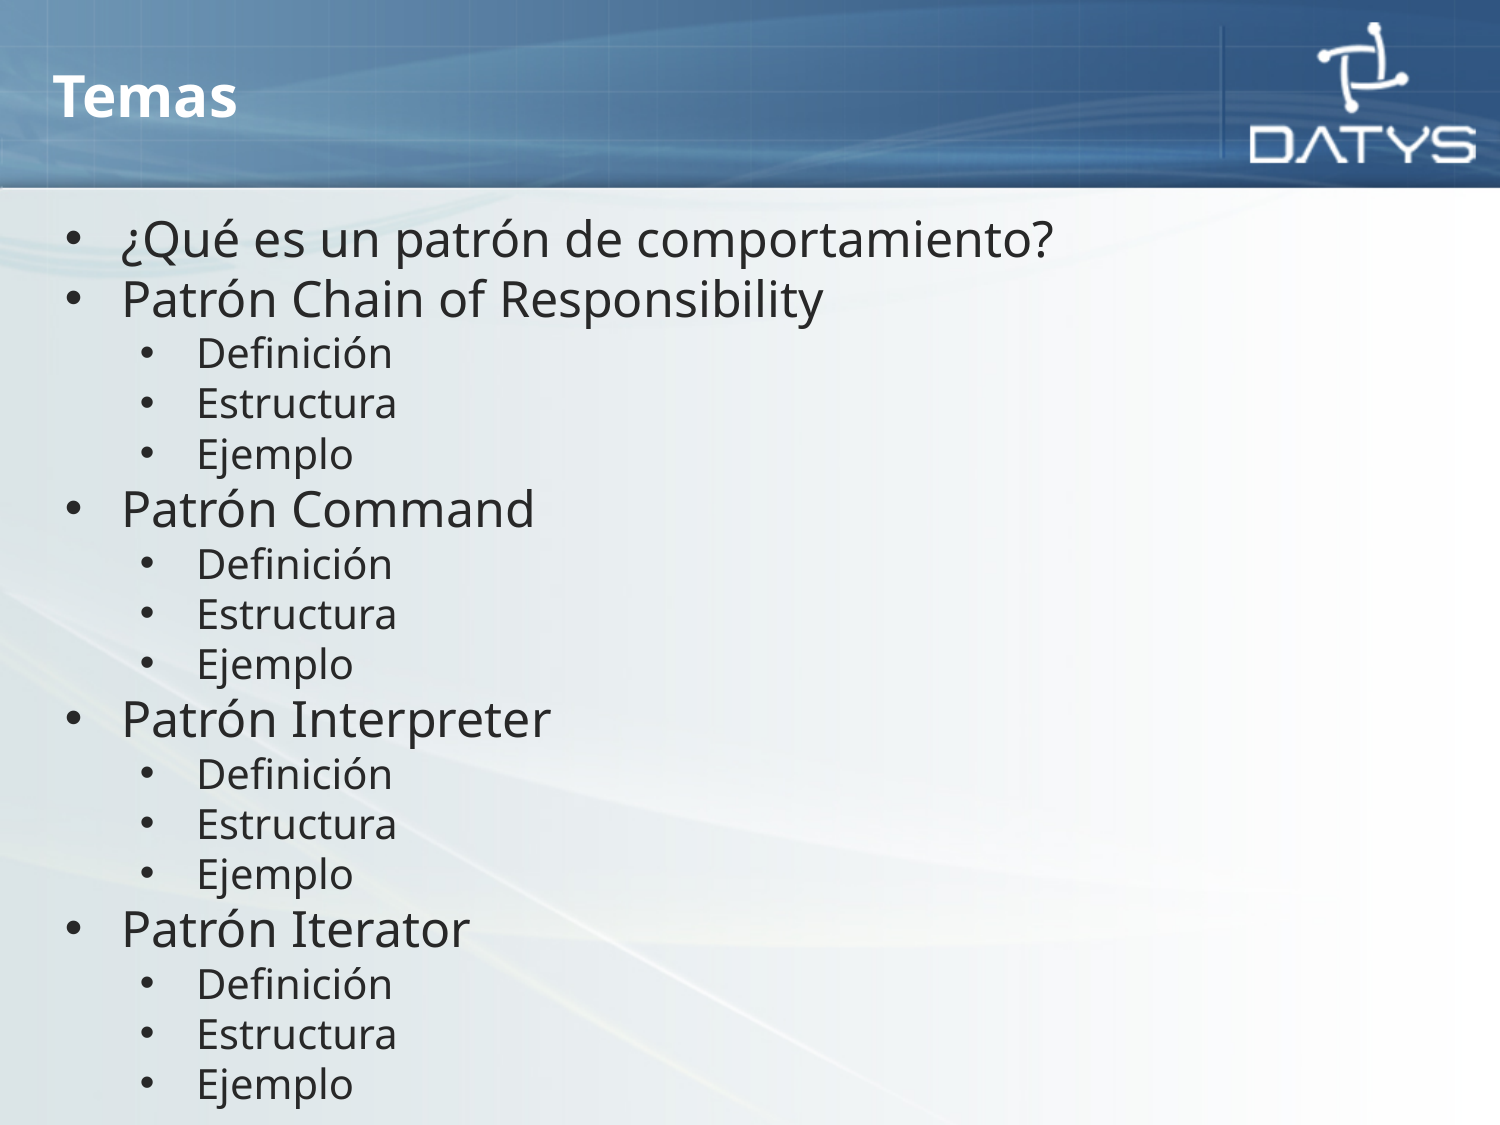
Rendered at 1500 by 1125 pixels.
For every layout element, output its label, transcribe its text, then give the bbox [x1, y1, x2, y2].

picture [0, 0, 1500, 1125]
title Temas [37, 12, 1138, 175]
text_box ¿Qué es un patrón de comportamiento? Patrón Chain of Responsibility Definición Estructura Ejemplo Patrón Command Definición Estructura Ejemplo Patrón Interpreter Definición Estructura Ejemplo Patrón Iterator Definición Estructura Ejemplo [49, 199, 1400, 1115]
